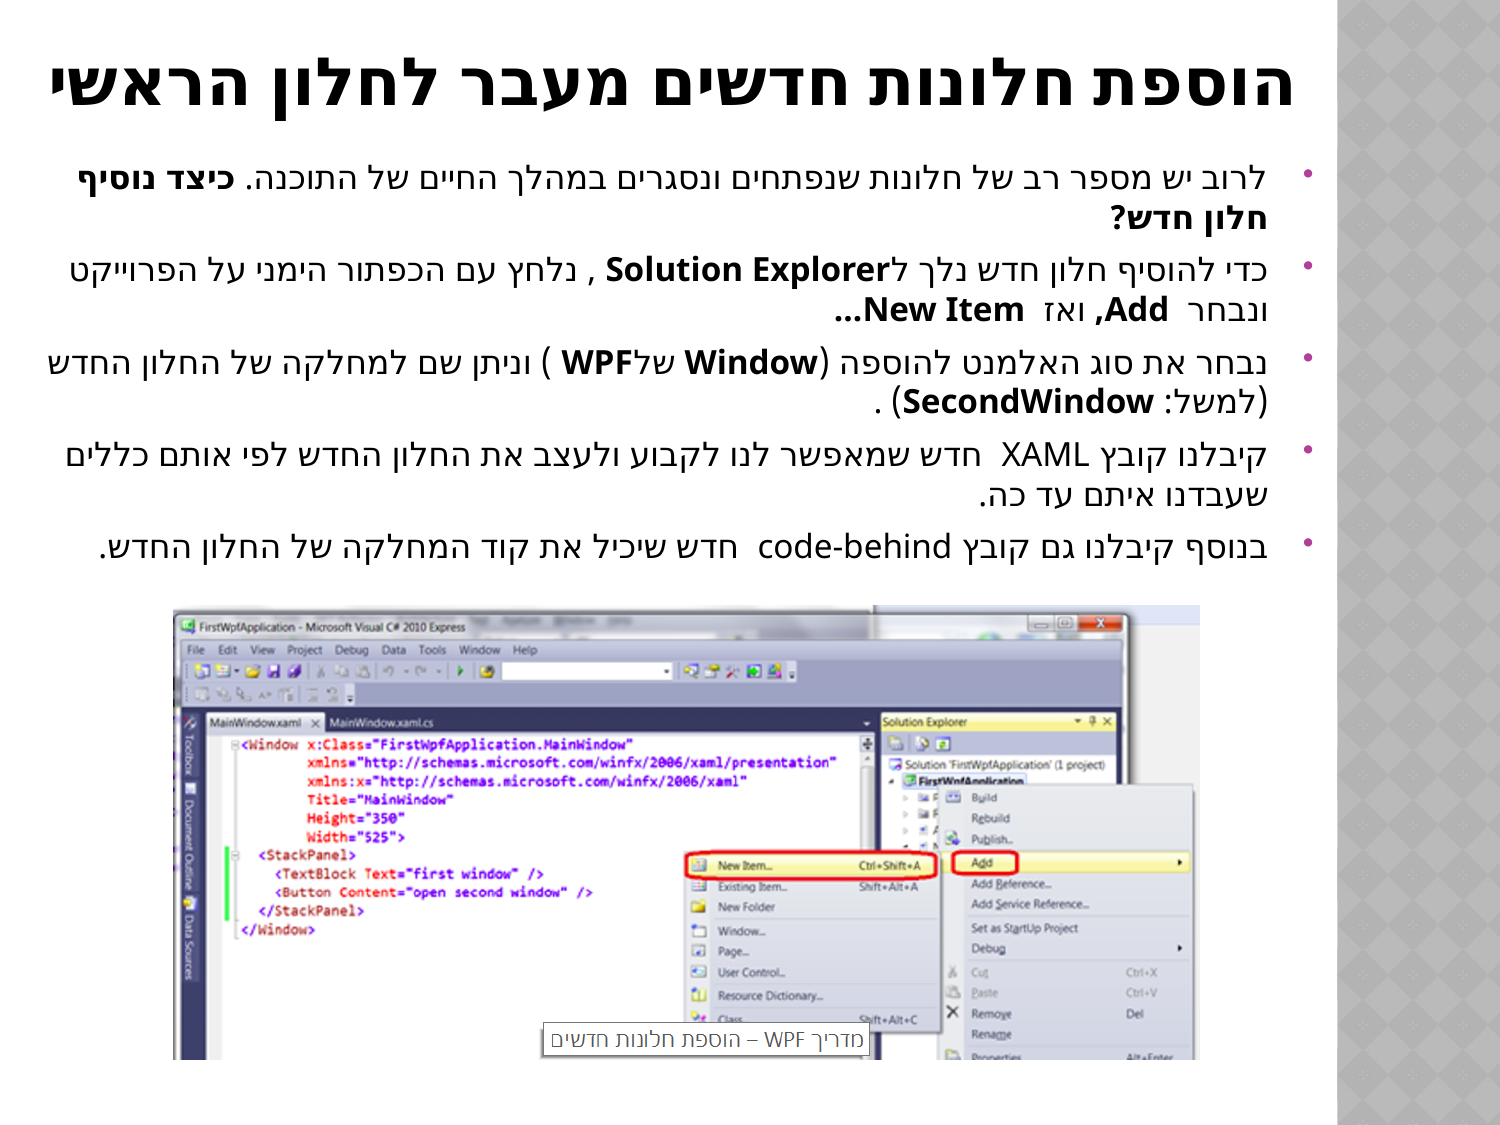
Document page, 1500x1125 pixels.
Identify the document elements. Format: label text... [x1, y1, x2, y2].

picture [138, 585, 1208, 1113]
list לרוב יש מספר רב של חלונות שנפתחים ונסגרים במהלך החיים של התוכנה. כיצד נוסיף חלון חדש? כדי להוסיף חלון חדש נלך לSolution Explorer , נלחץ עם הכפתור הימני על הפרוייקט ונבחר Add, ואז New Item… נבחר את סוג האלמנט להוספה (Window שלWPF ) וניתן שם למחלקה של החלון החדש (למשל: SecondWindow) . קיבלנו קובץ XAML חדש שמאפשר לנו לקבוע ולעצב את החלון החדש לפי אותם כללים שעבדנו איתם עד כה. בנוסף קיבלנו גם קובץ code-behind חדש שיכיל את קוד המחלקה של החלון החדש. [17, 149, 1329, 610]
title הוספת חלונות חדשים מעבר לחלון הראשי [17, 0, 1329, 120]
